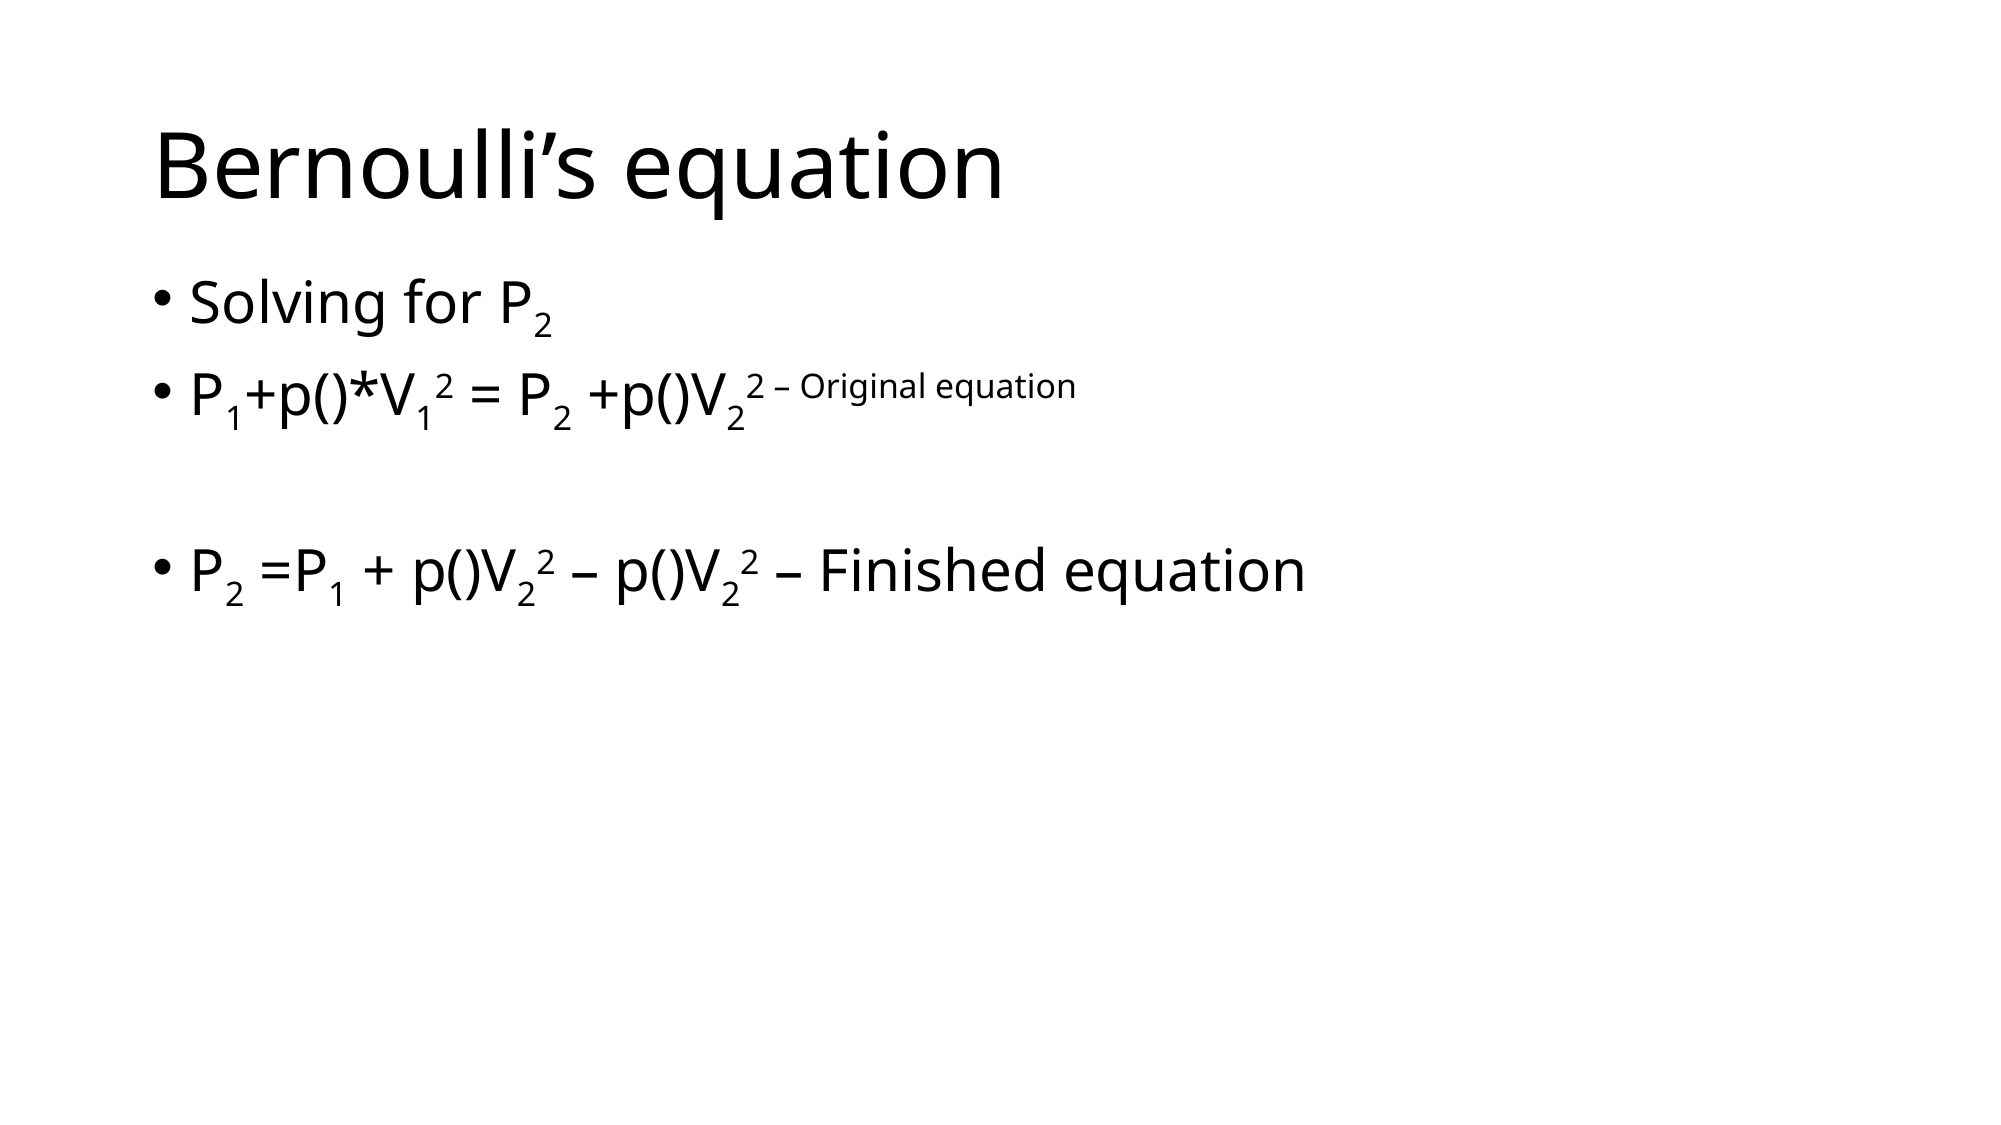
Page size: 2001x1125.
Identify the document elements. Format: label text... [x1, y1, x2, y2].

title Bernoulli’s equation [137, 59, 1863, 278]
